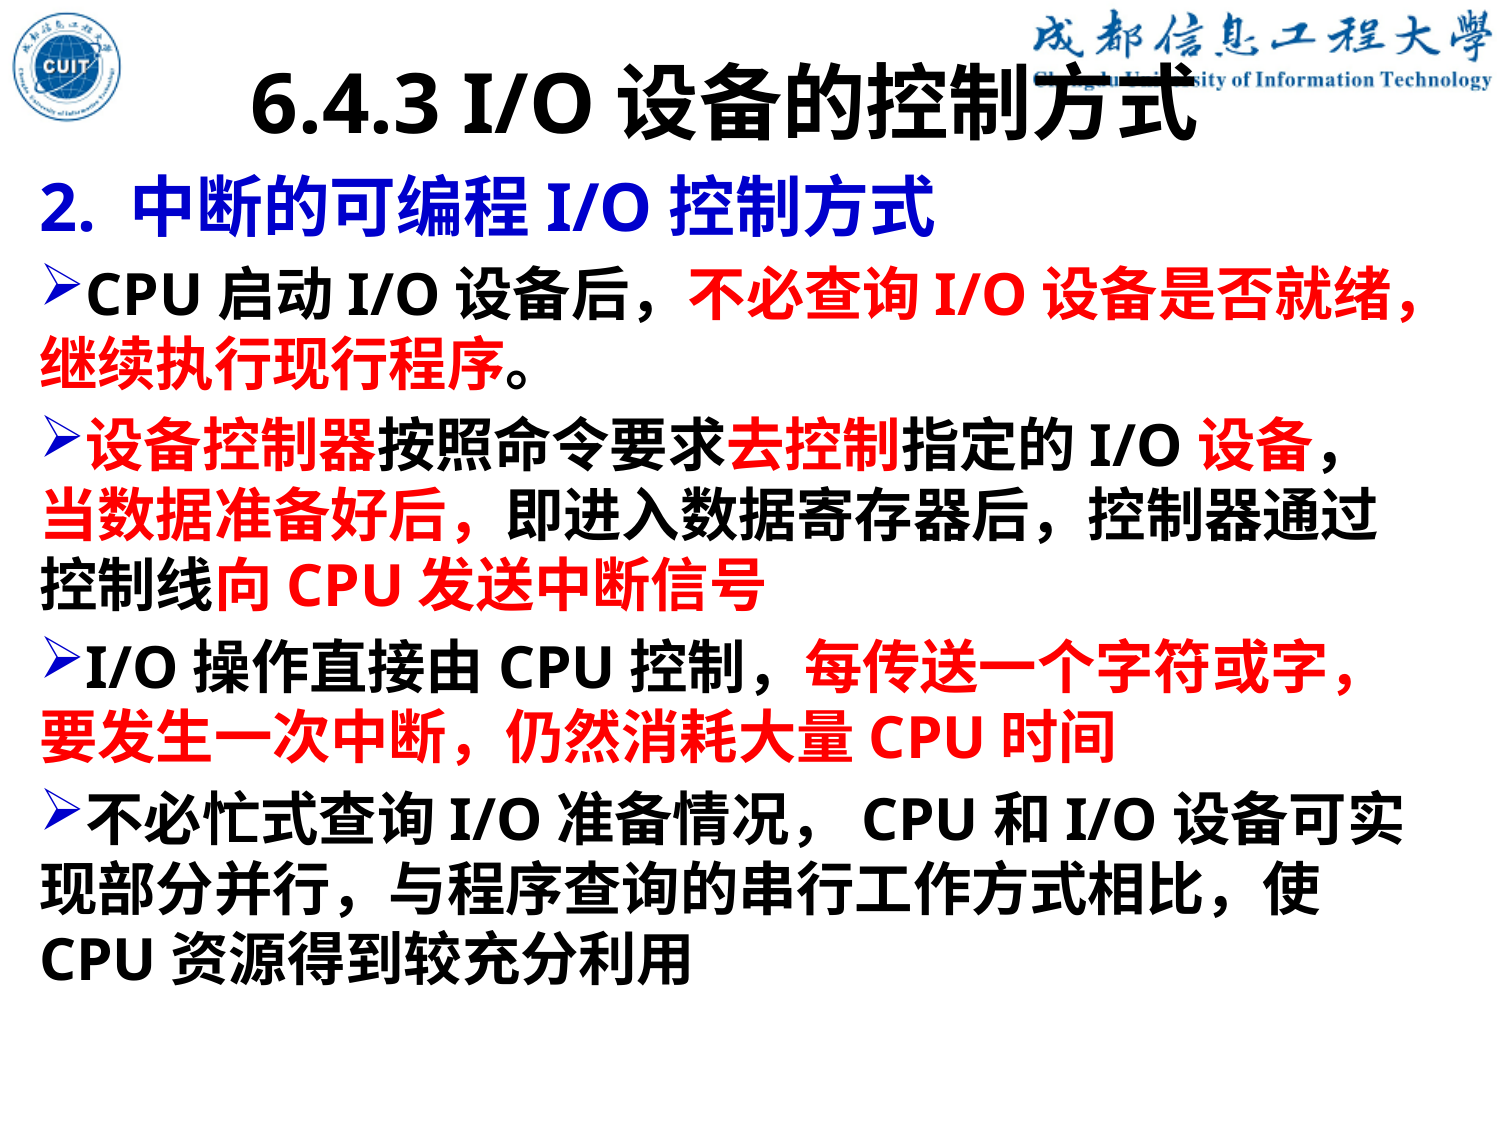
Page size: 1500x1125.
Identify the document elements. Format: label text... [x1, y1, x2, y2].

text_box 6.4.3 I/O设备的控制方式 [112, 42, 1338, 158]
picture [0, 0, 127, 138]
text_box 2. 中断的可编程I/O控制方式 CPU启动I/O设备后，不必查询I/O设备是否就绪，继续执行现行程序。 设备控制器按照命令要求去控制指定的I/O设备，当数据准备好后，即进入数据寄存器后，控制器通过控制线向CPU发送中断信号 I/O操作直接由CPU控制，每传送一个字符或字，要发生一次中断，仍然消耗大量CPU时间 不必忙式查询I/O准备情况，CPU和I/O设备可实现部分并行，与程序查询的串行工作方式相比，使CPU资源得到较充分利用 [24, 157, 1425, 1008]
picture [1029, 0, 1500, 102]
